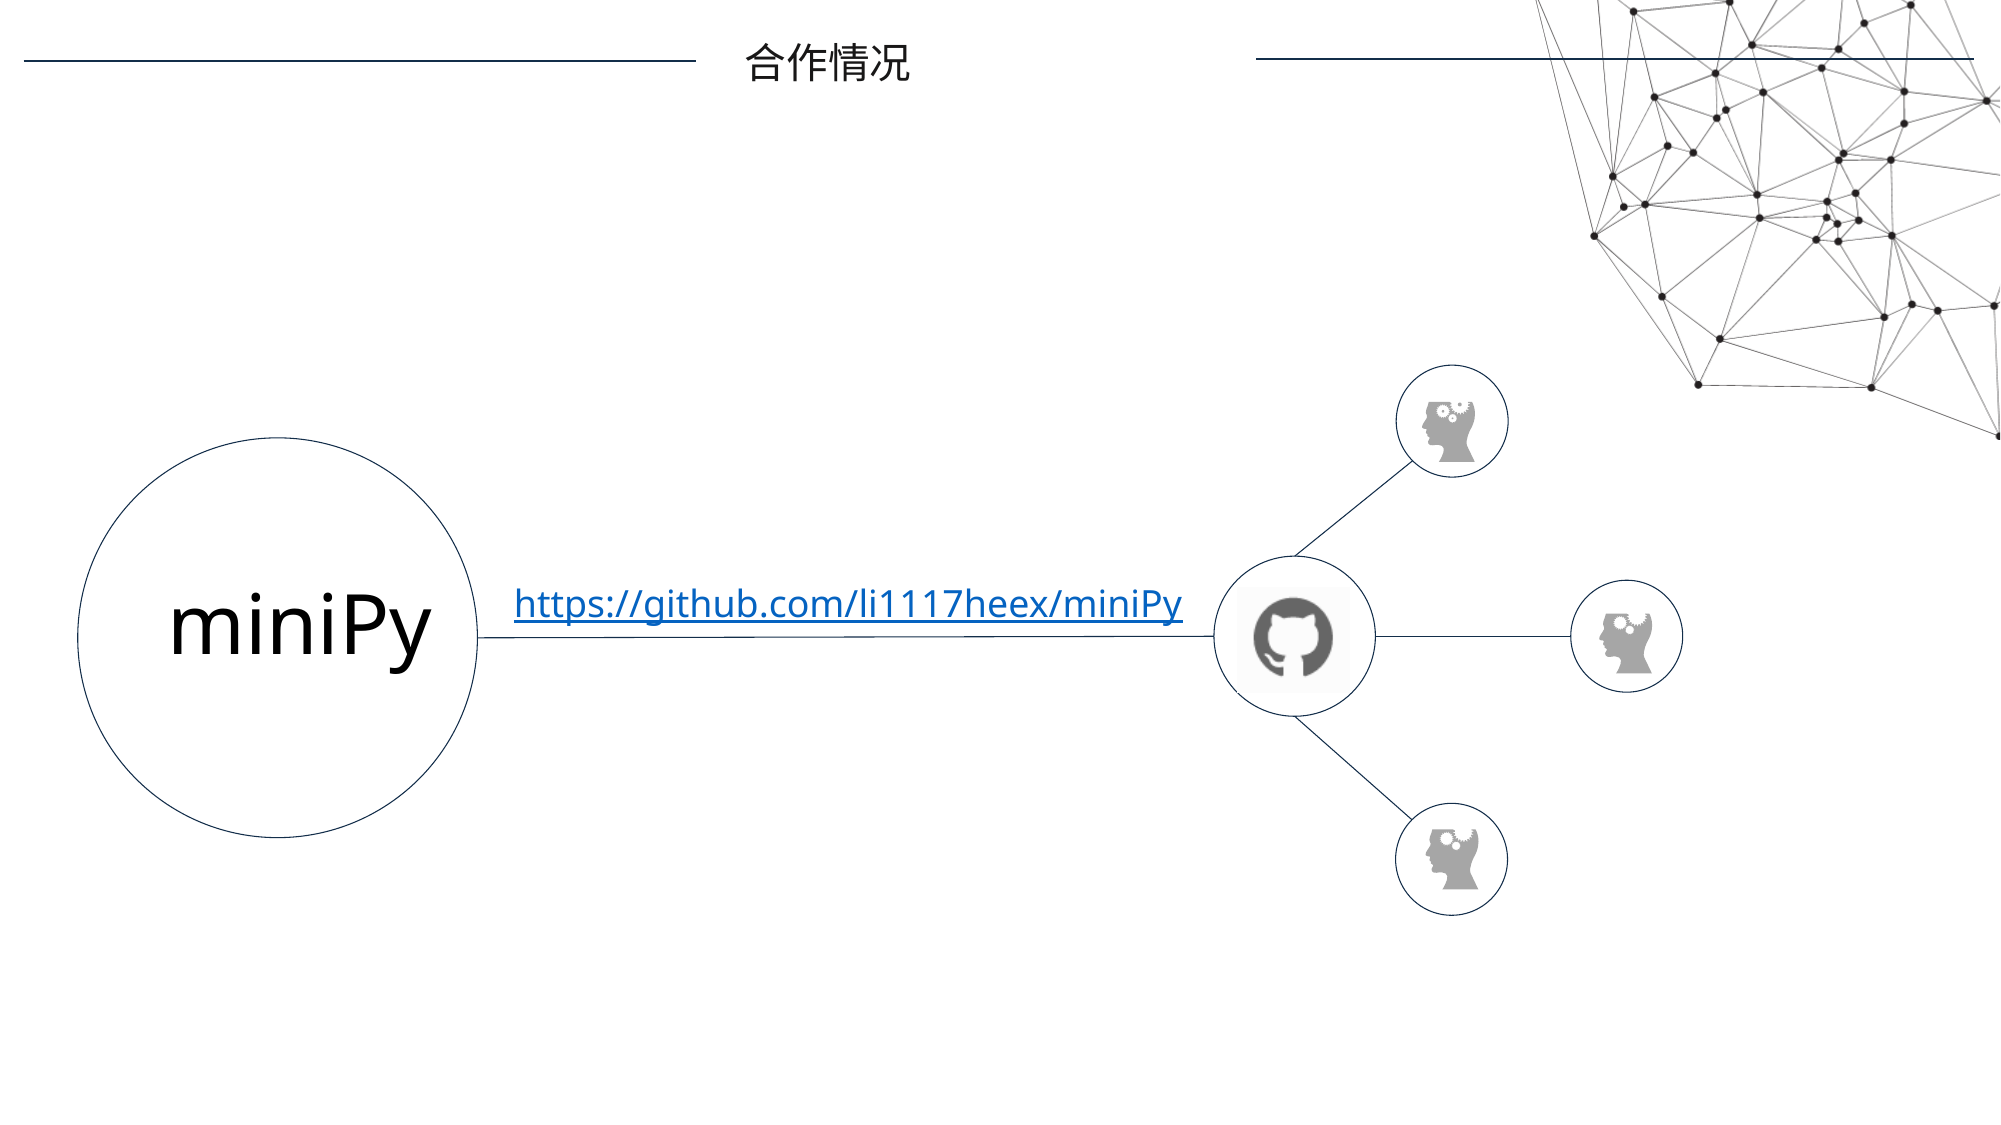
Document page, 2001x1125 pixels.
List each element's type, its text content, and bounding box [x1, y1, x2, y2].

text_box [1294, 460, 1413, 557]
picture [1237, 587, 1350, 693]
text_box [23, 36, 1974, 88]
text_box [77, 437, 478, 838]
text_box [1599, 613, 1653, 674]
text_box https://github.com/li1117heex/miniPy [499, 572, 1198, 636]
picture [1528, 0, 2001, 440]
text_box [1570, 580, 1683, 693]
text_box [1419, 401, 1480, 462]
text_box miniPy [152, 564, 452, 679]
text_box [1213, 556, 1376, 717]
text_box [1396, 365, 1509, 478]
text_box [1294, 716, 1508, 916]
